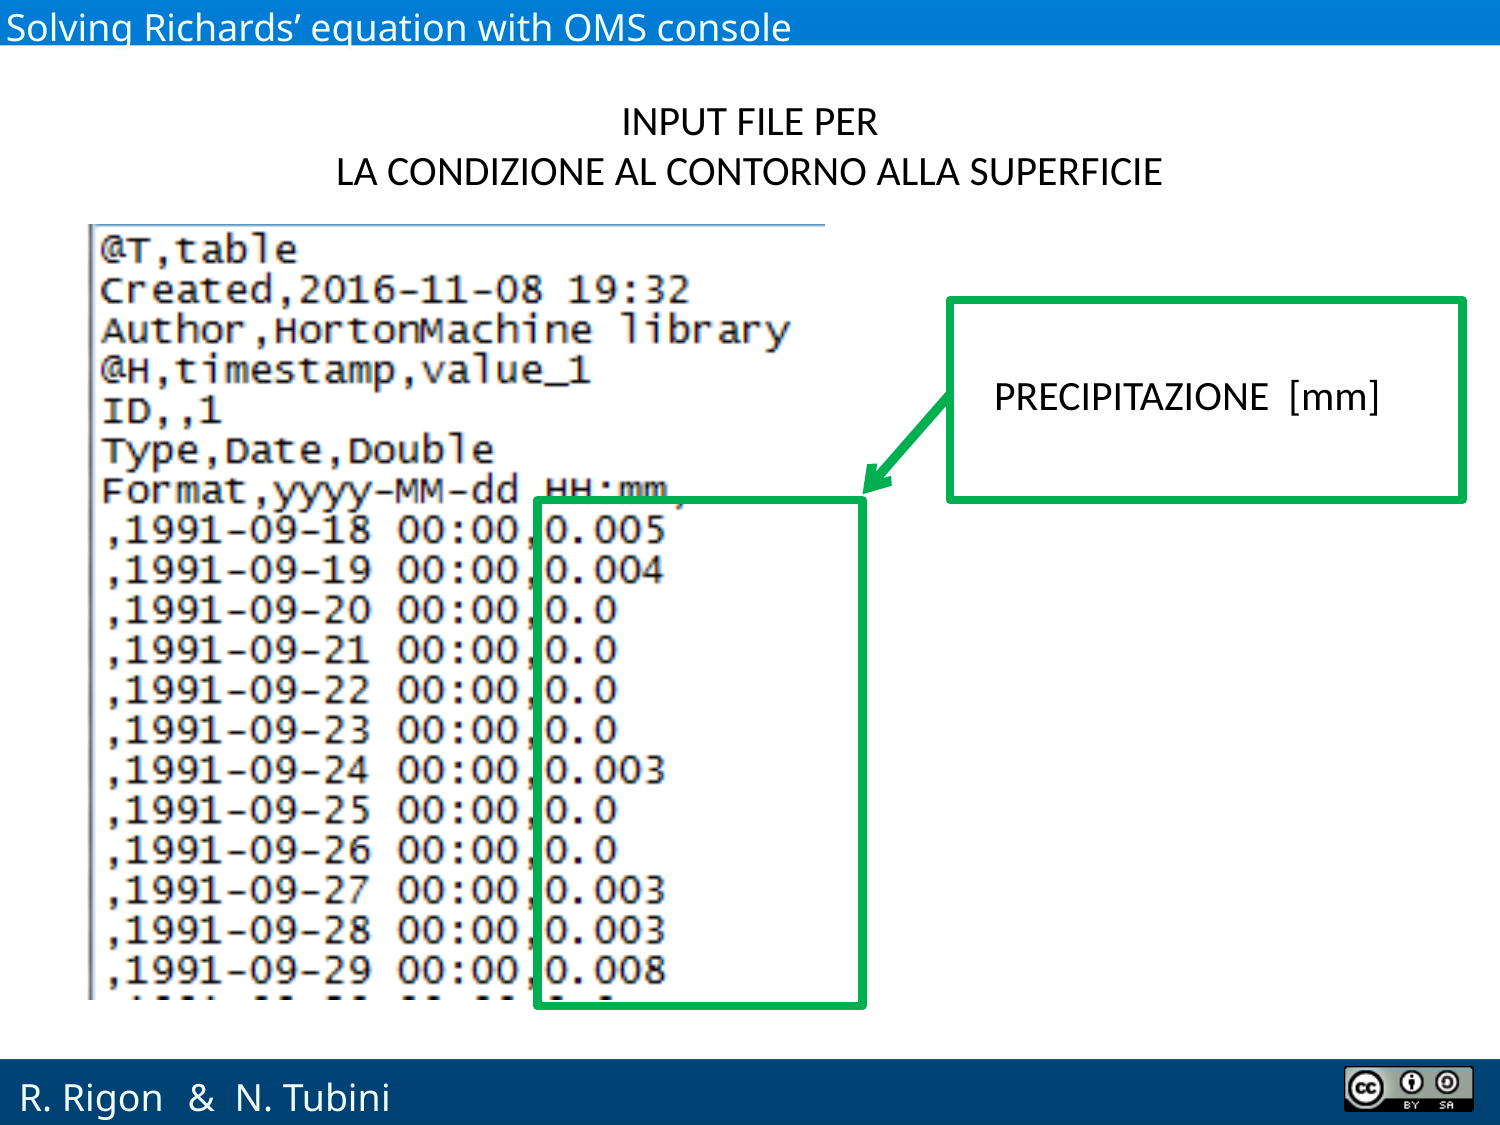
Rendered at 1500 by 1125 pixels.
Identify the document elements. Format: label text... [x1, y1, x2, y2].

text_box PRECIPITAZIONE [mm] [979, 361, 1479, 427]
picture [1344, 1066, 1474, 1112]
text_box & N. Tubini [172, 1067, 559, 1125]
text_box [948, 298, 1464, 502]
text_box [822, 498, 865, 1008]
picture [87, 224, 826, 1000]
text_box INPUT FILE PER LA CONDIZIONE AL CONTORNO ALLA SUPERFICIE [280, 86, 1220, 201]
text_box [862, 394, 951, 495]
text_box Solving Richards’ equation with OMS console [0, 0, 1241, 56]
